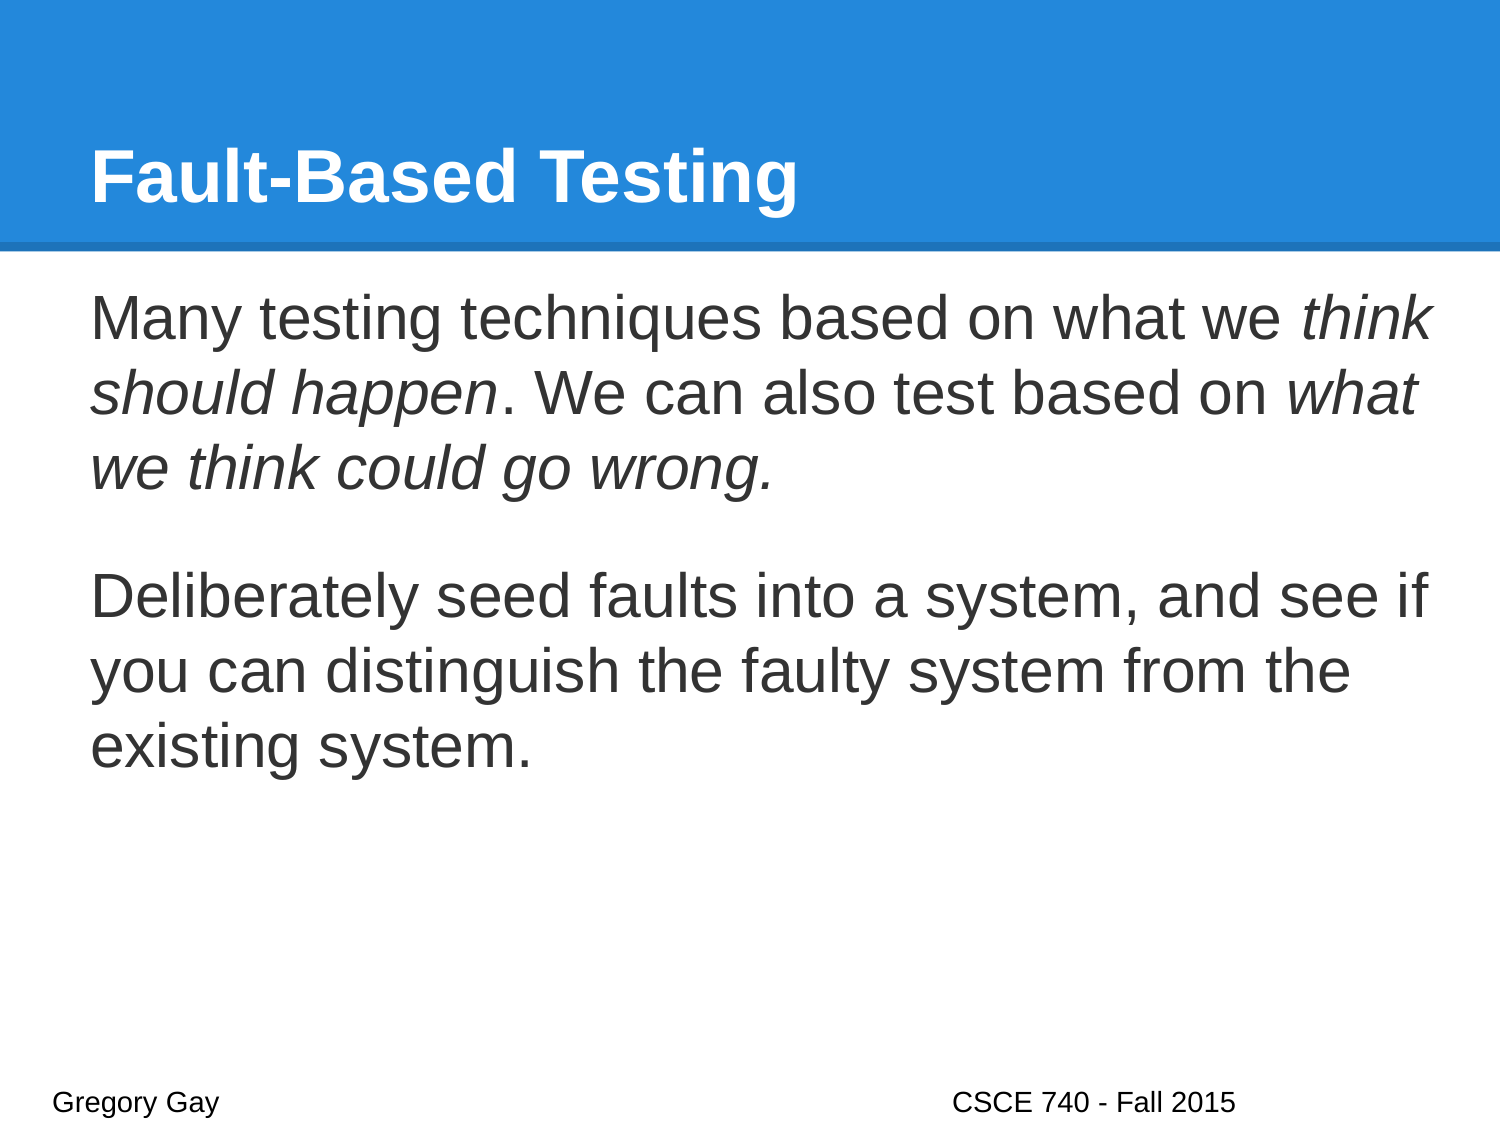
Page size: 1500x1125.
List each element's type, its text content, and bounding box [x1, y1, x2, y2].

text_box Gregory Gay CSCE 740 - Fall 2015 25 [37, 1068, 1463, 1114]
title Fault-Based Testing [75, 45, 1425, 233]
list Many testing techniques based on what we think should happen. We can also test based on what we think could go wrong. Deliberately seed faults into a system, and see if you can distinguish the faulty system from the existing system. [75, 262, 1476, 1078]
